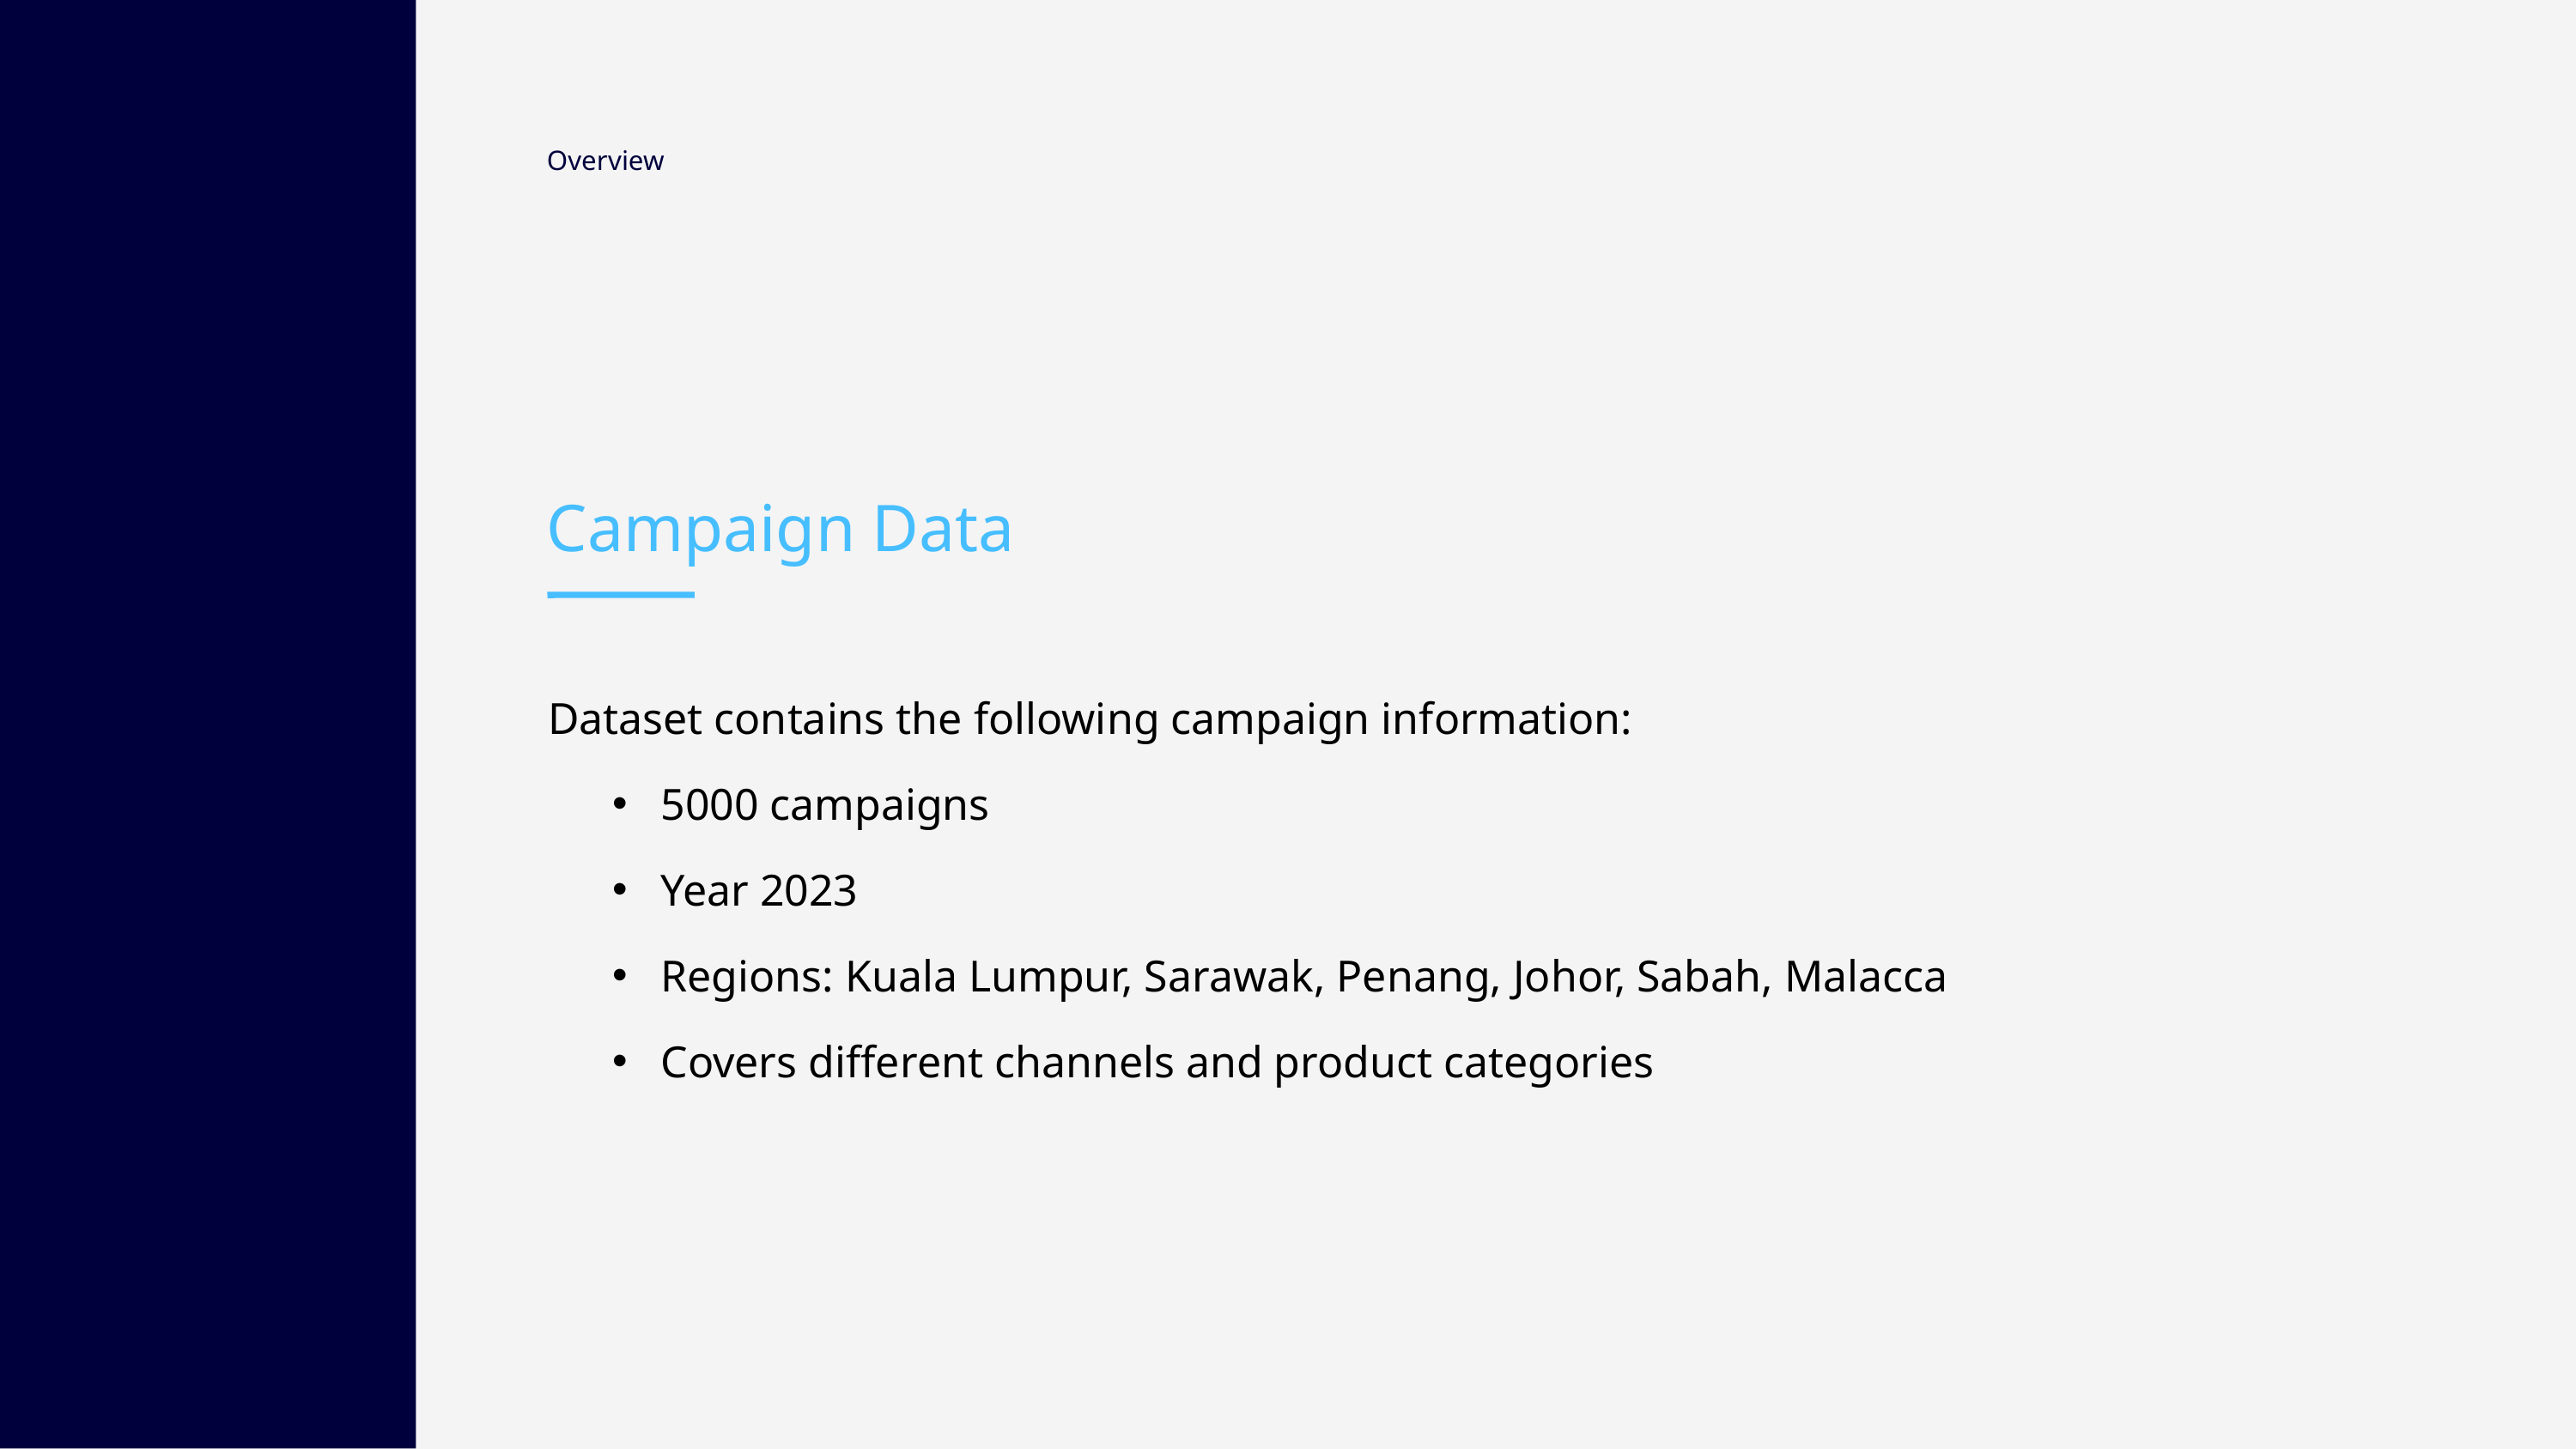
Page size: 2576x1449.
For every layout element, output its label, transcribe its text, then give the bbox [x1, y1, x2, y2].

list Dataset contains the following campaign information: 5000 campaigns Year 2023 Regions: Kuala Lumpur, Sarawak, Penang, Johor, Sabah, Malacca Covers different channels and product categories [535, 659, 2127, 1127]
list Campaign Data [534, 480, 1575, 567]
list Overview [534, 137, 844, 164]
